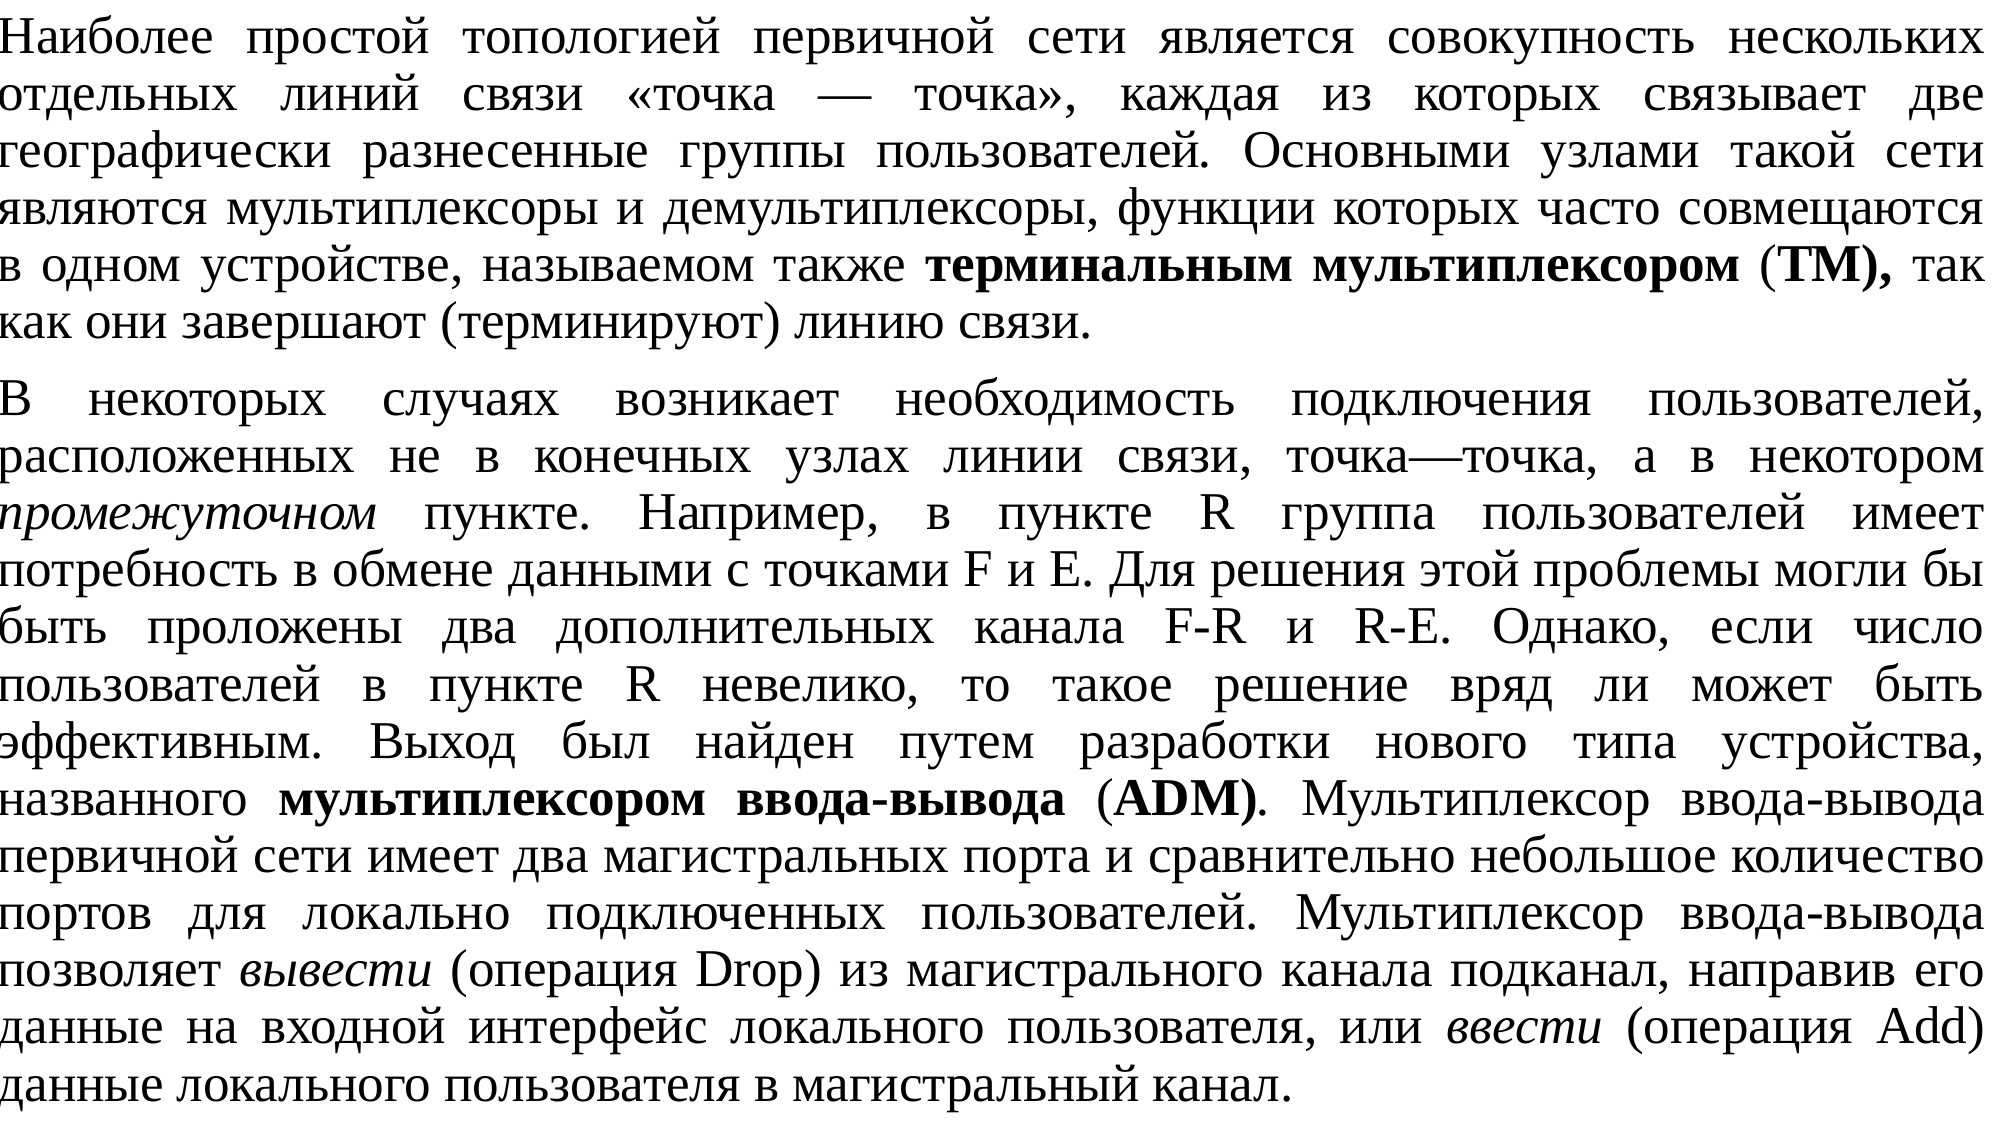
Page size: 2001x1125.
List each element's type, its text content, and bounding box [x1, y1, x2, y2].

list Наиболее простой топологией первичной сети является совокупность нескольких отдельных линий связи «точка — точка», каждая из которых связывает две географически разнесенные группы пользователей. Основными узлами такой сети являются мультиплексоры и демультиплексоры, функции которых часто совмещаются в одном устройстве, называемом также терминальным мультиплексором (ТМ), так как они завершают (терминируют) линию связи. В некоторых случаях возникает необходимость подключения пользователей, расположенных не в конечных узлах линии связи, точка—точка, а в некотором промежуточном пункте. Например, в пункте R группа пользователей имеет потребность в обмене данными с точками F и Е. Для решения этой проблемы могли бы быть проложены два дополнительных канала F-R и R-E. Однако, если число пользователей в пункте R невелико, то такое решение вряд ли может быть эффективным. Выход был найден путем разработки нового типа устройства, названного мультиплексором ввода-вывода (ADM). Мультиплексор ввода-вывода первичной сети имеет два магистральных порта и сравнительно небольшое количество портов для локально подключенных пользователей. Мультиплексор ввода-вывода позволяет вывести (операция Drop) из магистрального канала подканал, направив его данные на входной интерфейс локального пользователя, или ввести (операция Add) данные локального пользователя в магистральный канал. [0, 0, 2000, 1125]
